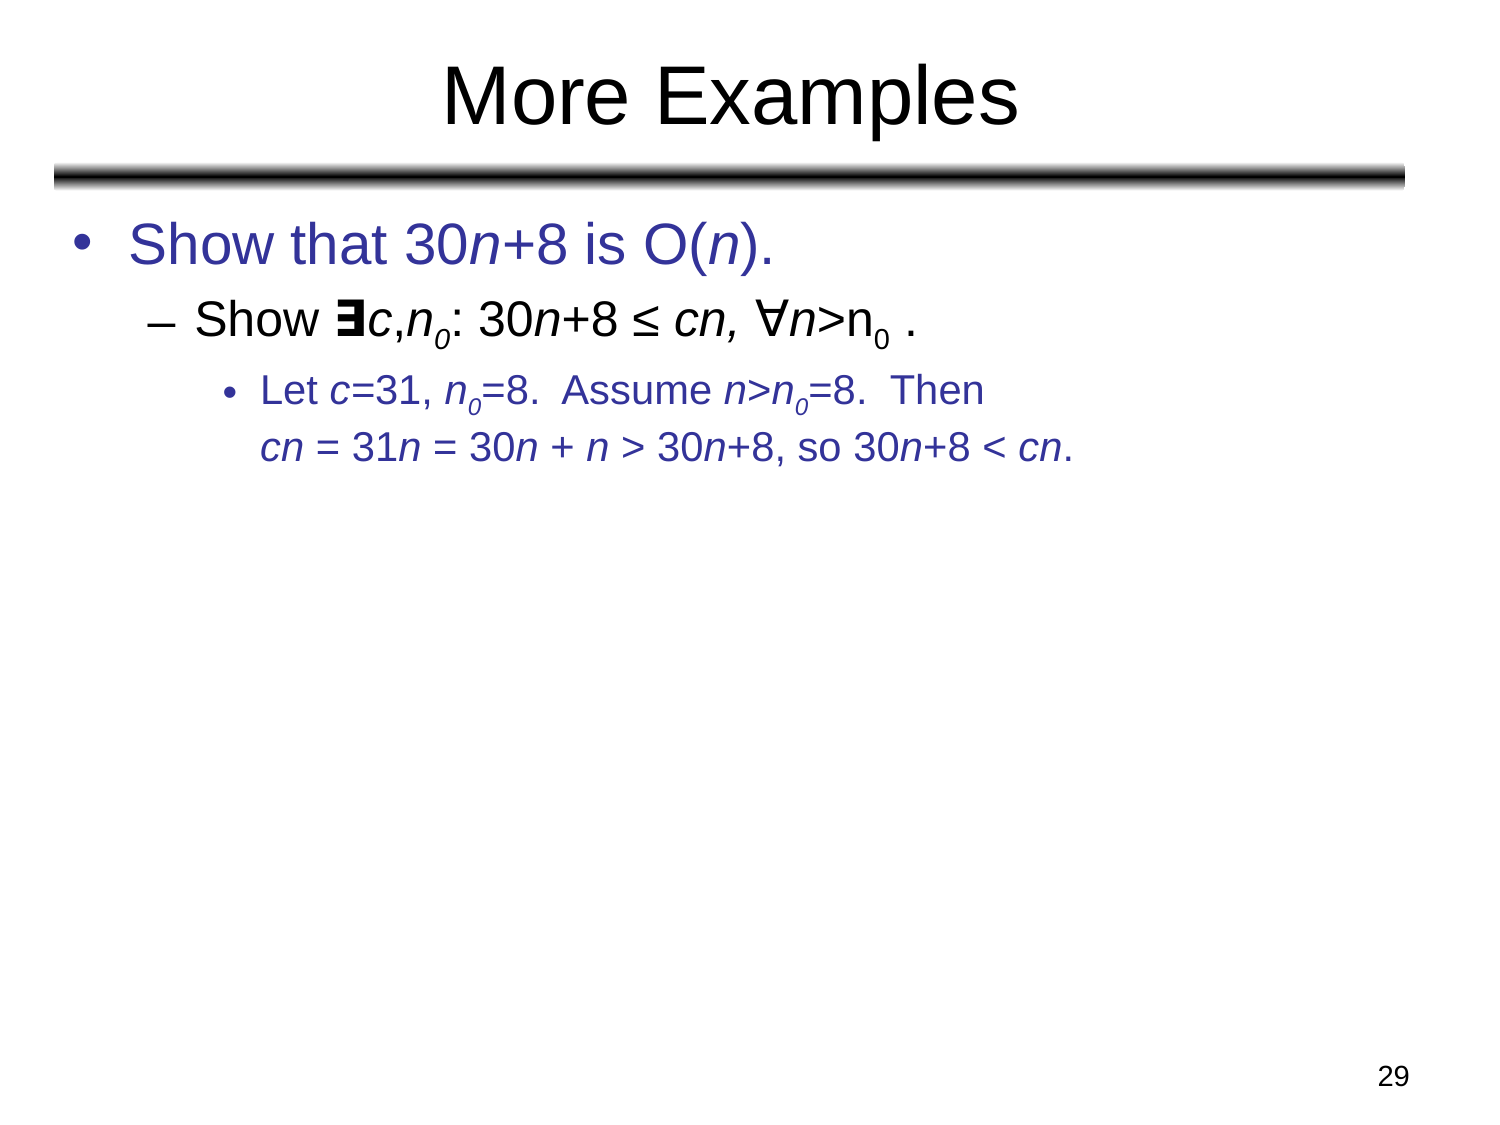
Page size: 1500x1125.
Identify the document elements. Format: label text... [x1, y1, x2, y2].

title More Examples [55, 16, 1406, 166]
list Show that 30n+8 is O(n). Show ∃c,n0: 30n+8 ≤ cn, ∀n>n0 . Let c=31, n0=8. Assume n>n0=8. Then cn = 31n = 30n + n > 30n+8, so 30n+8 < cn. [57, 199, 1408, 1032]
slide_number ‹#› [1074, 1049, 1425, 1103]
